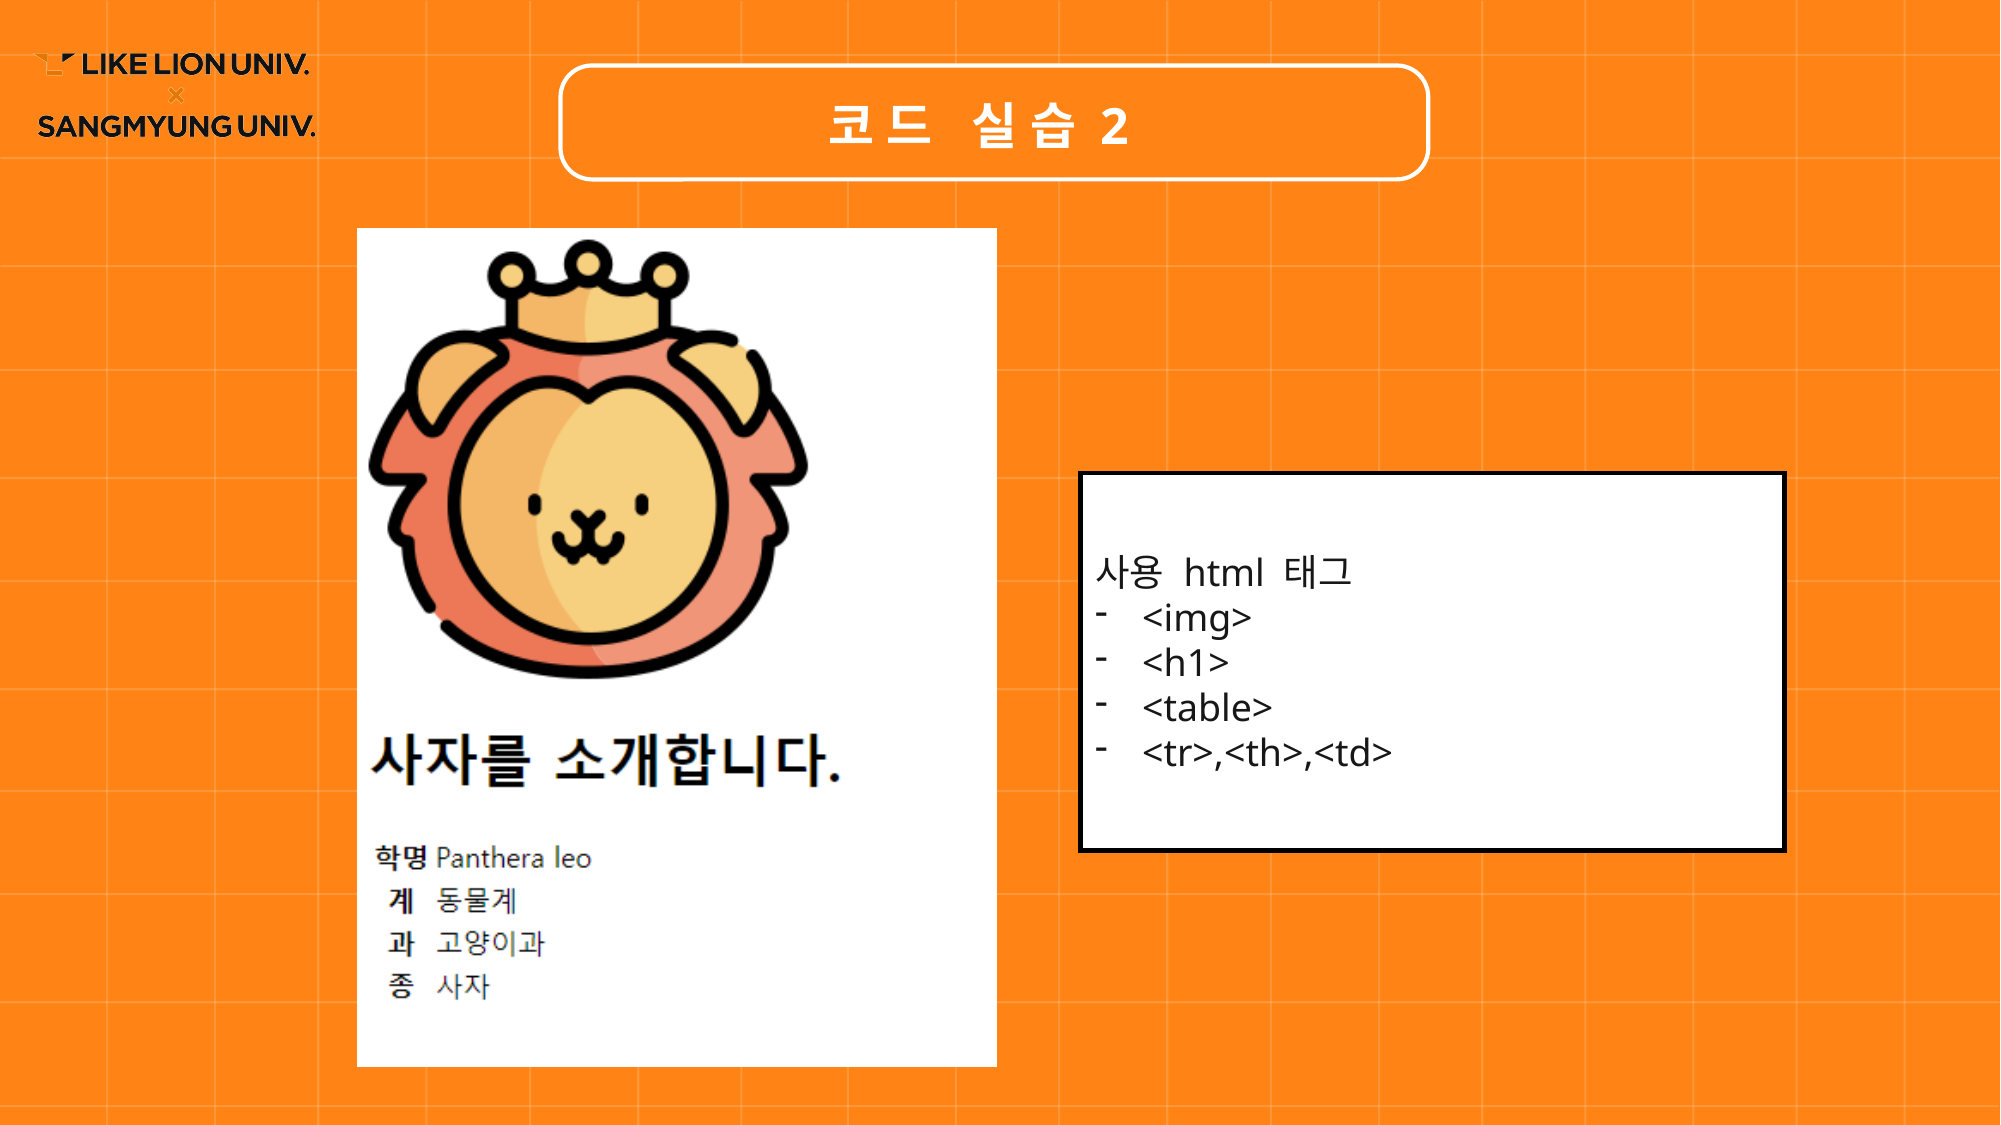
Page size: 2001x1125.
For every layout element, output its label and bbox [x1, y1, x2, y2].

picture [32, 39, 317, 152]
picture [357, 228, 997, 1067]
text_box [0, 0, 2000, 1125]
